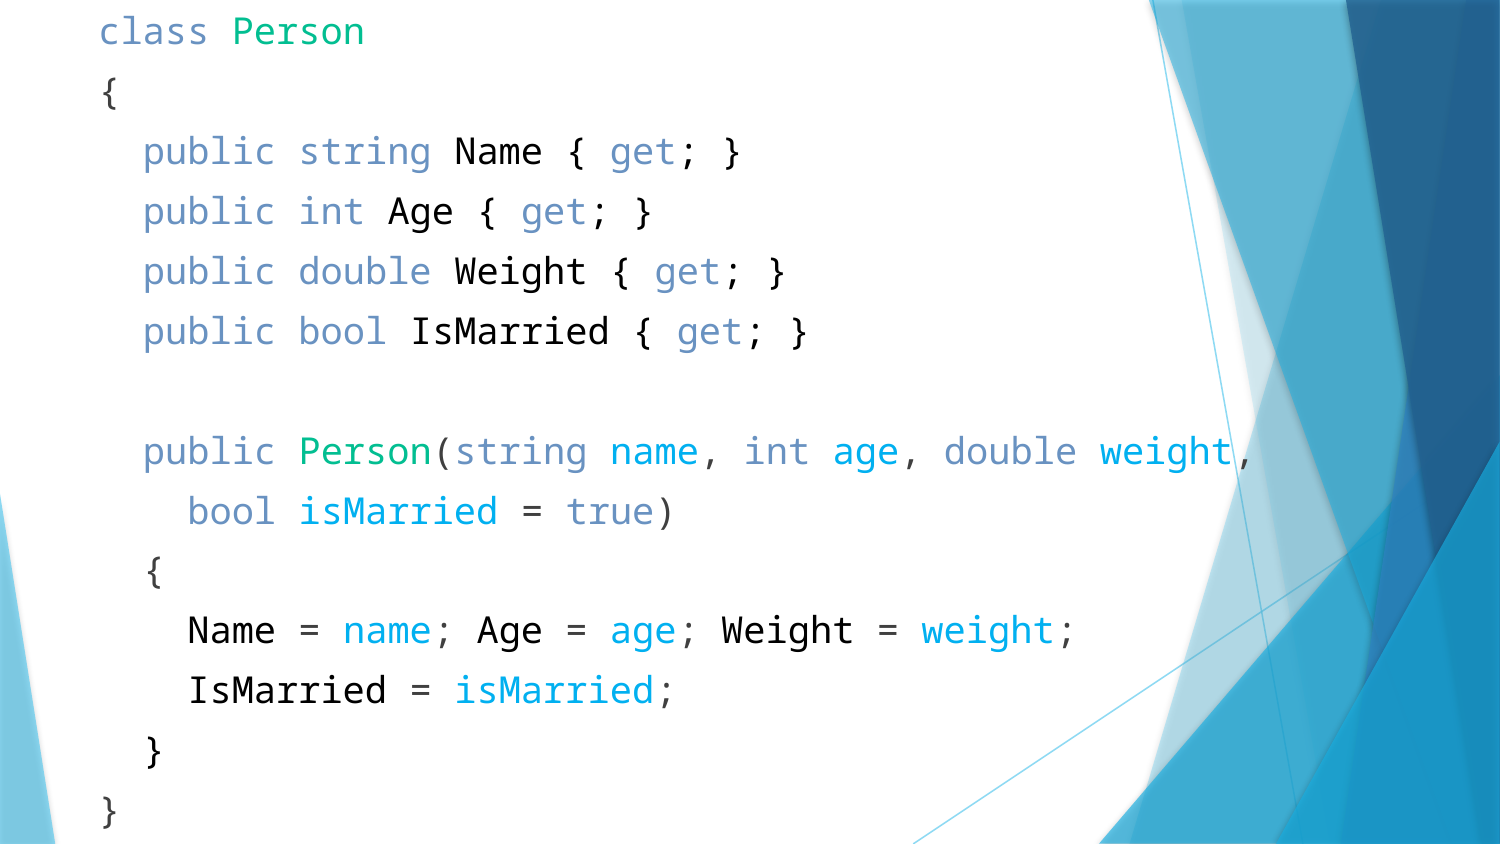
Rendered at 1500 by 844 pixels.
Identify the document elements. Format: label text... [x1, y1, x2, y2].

list class Person { public string Name { get; } public int Age { get; } public double Weight { get; } public bool IsMarried { get; } public Person(string name, int age, double weight, bool isMarried = true) { Name = name; Age = age; Weight = weight; IsMarried = isMarried; } } [83, 0, 1471, 844]
